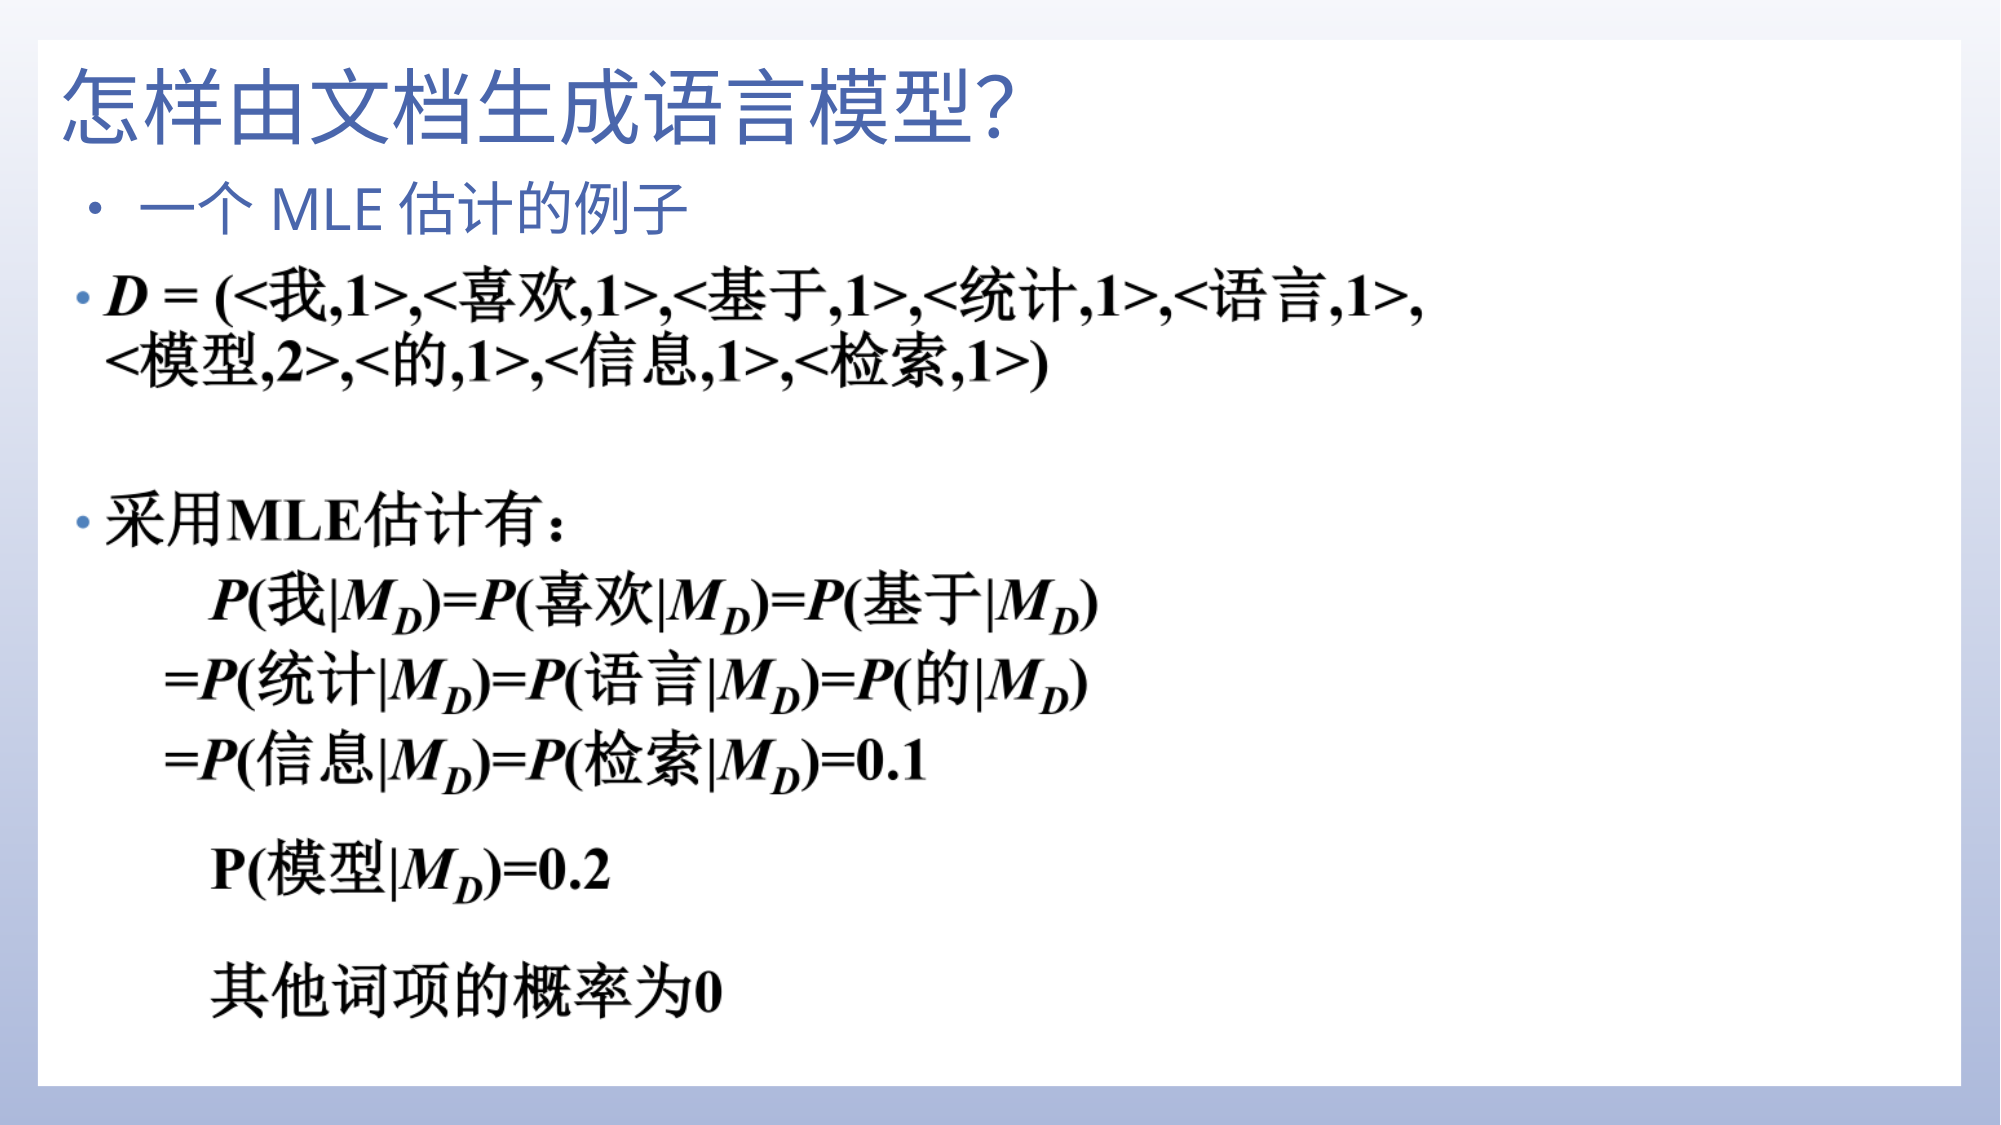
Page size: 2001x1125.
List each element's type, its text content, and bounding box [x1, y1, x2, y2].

picture [56, 251, 1441, 1026]
title 怎样由文档生成语言模型？ [43, 36, 1944, 172]
list •一个MLE估计的例子 [43, 172, 1944, 1089]
